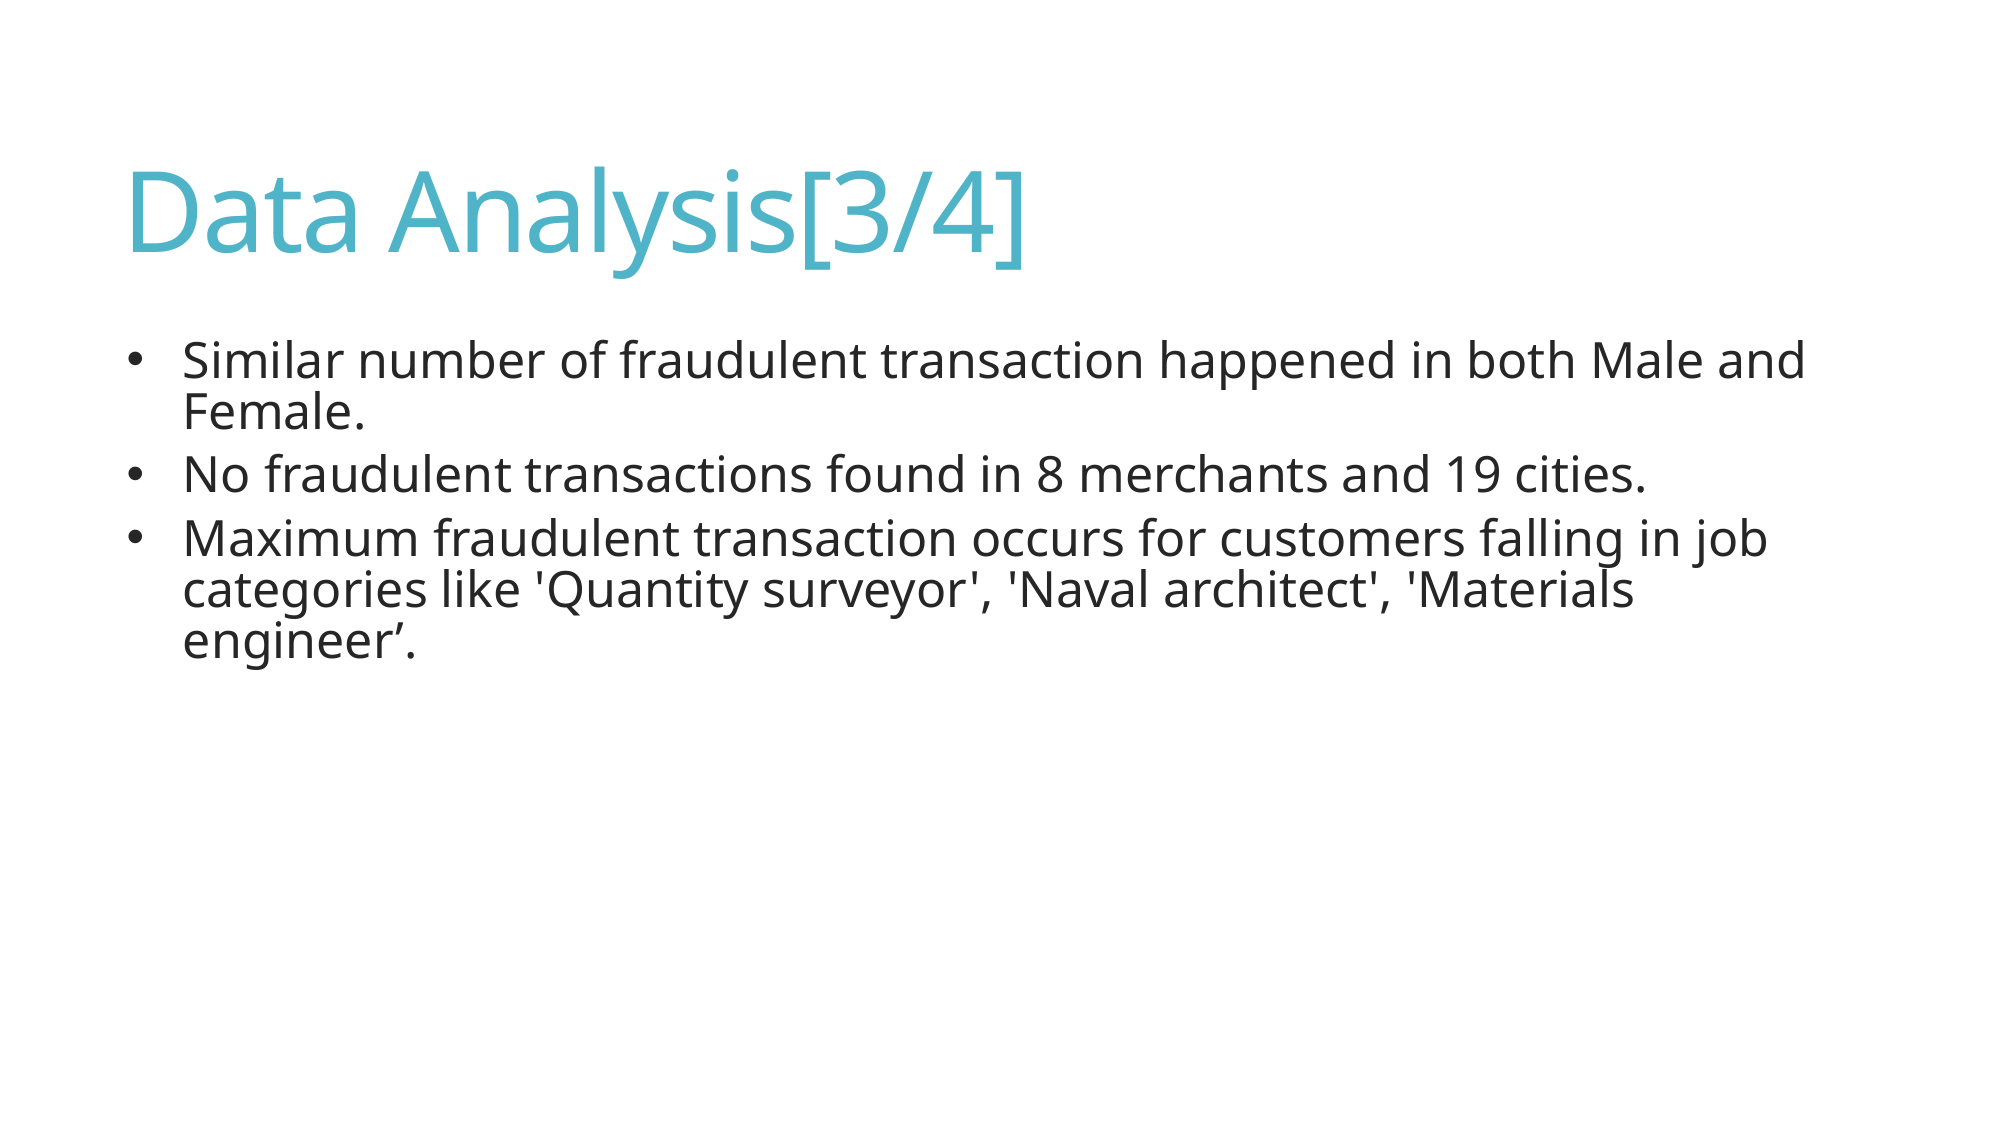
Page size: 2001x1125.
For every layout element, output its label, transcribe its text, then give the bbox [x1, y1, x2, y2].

title Data Analysis[3/4] [107, 81, 1875, 354]
list Similar number of fraudulent transaction happened in both Male and Female. No fraudulent transactions found in 8 merchants and 19 cities. Maximum fraudulent transaction occurs for customers falling in job categories like 'Quantity surveyor', 'Naval architect', 'Materials engineer’. [111, 329, 1876, 948]
